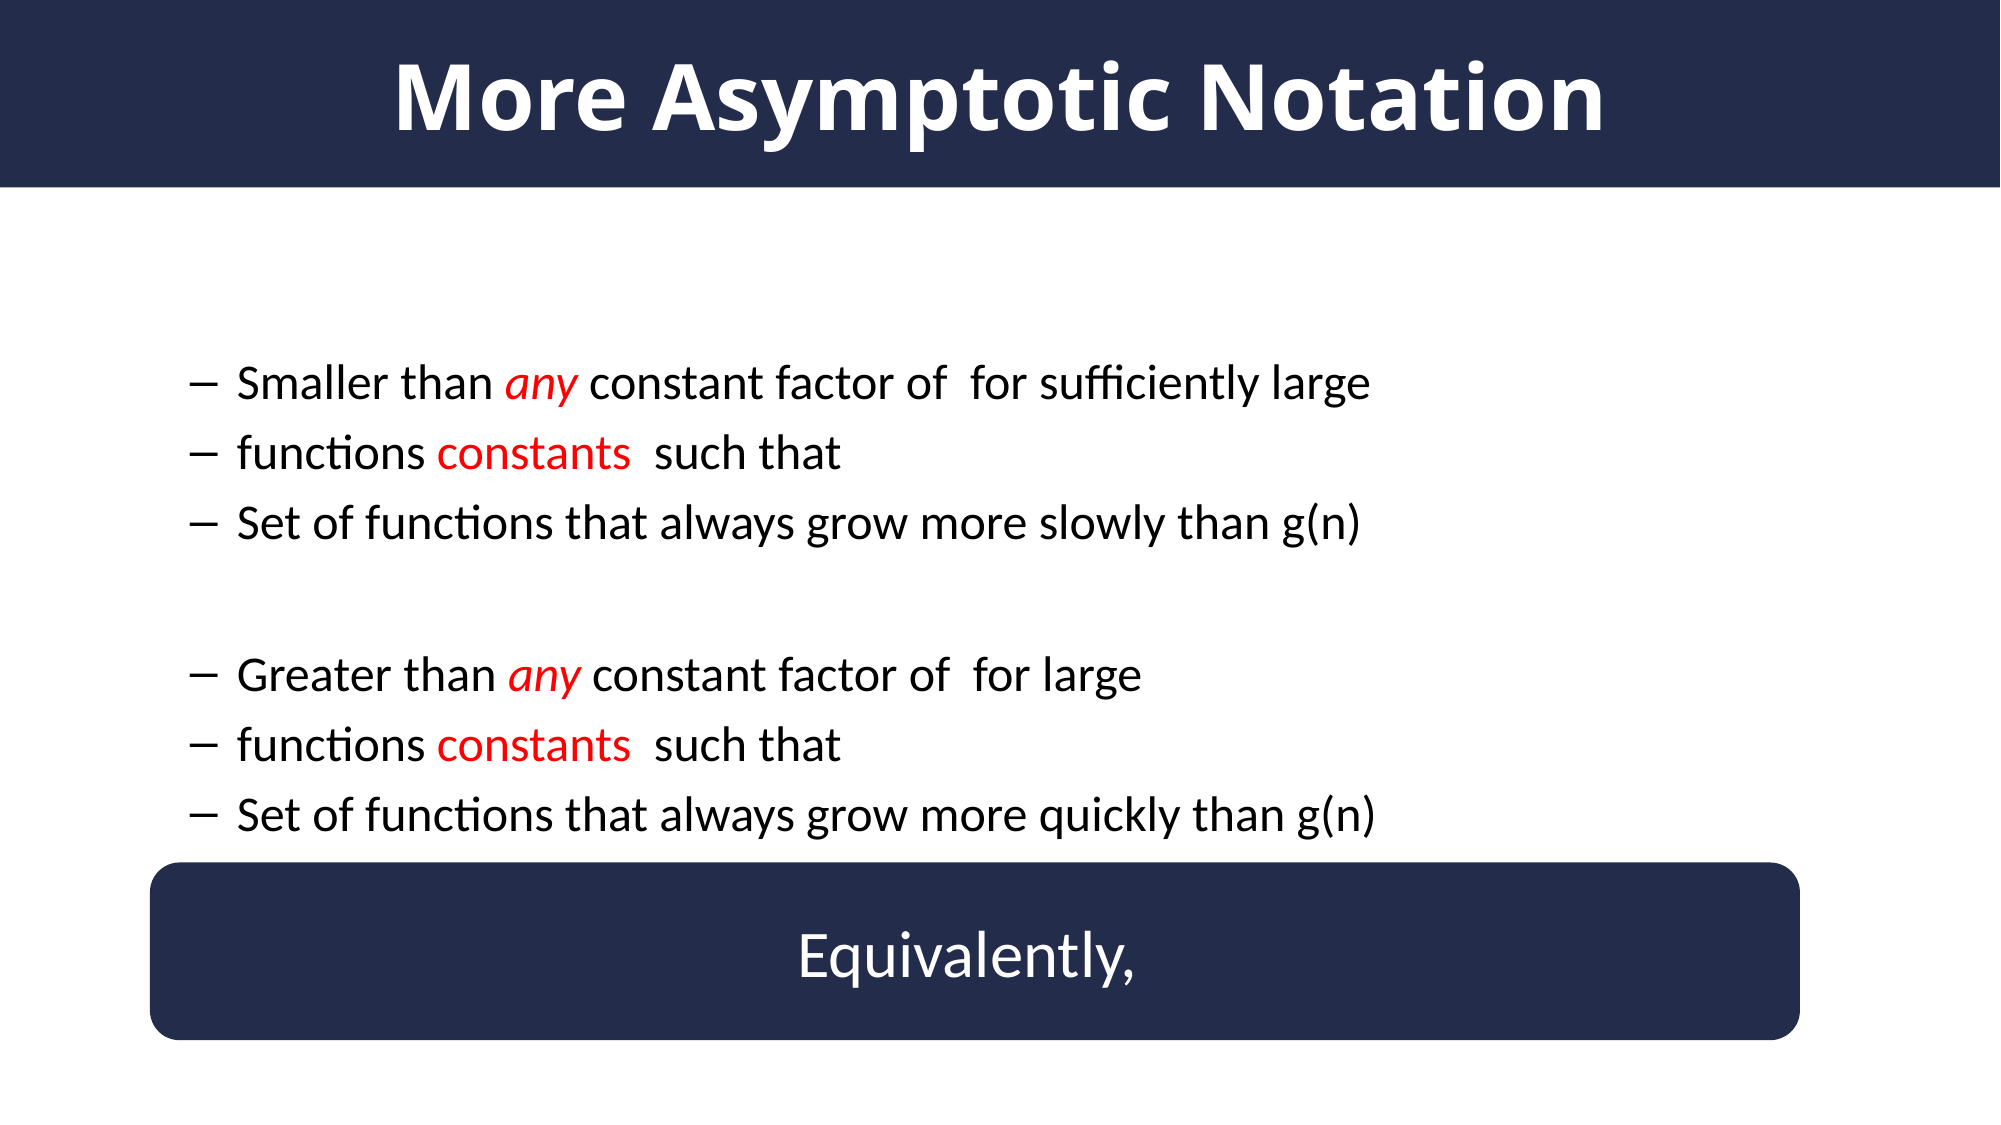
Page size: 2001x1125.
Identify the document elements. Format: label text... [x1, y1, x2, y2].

title More Asymptotic Notation [99, 24, 1900, 163]
